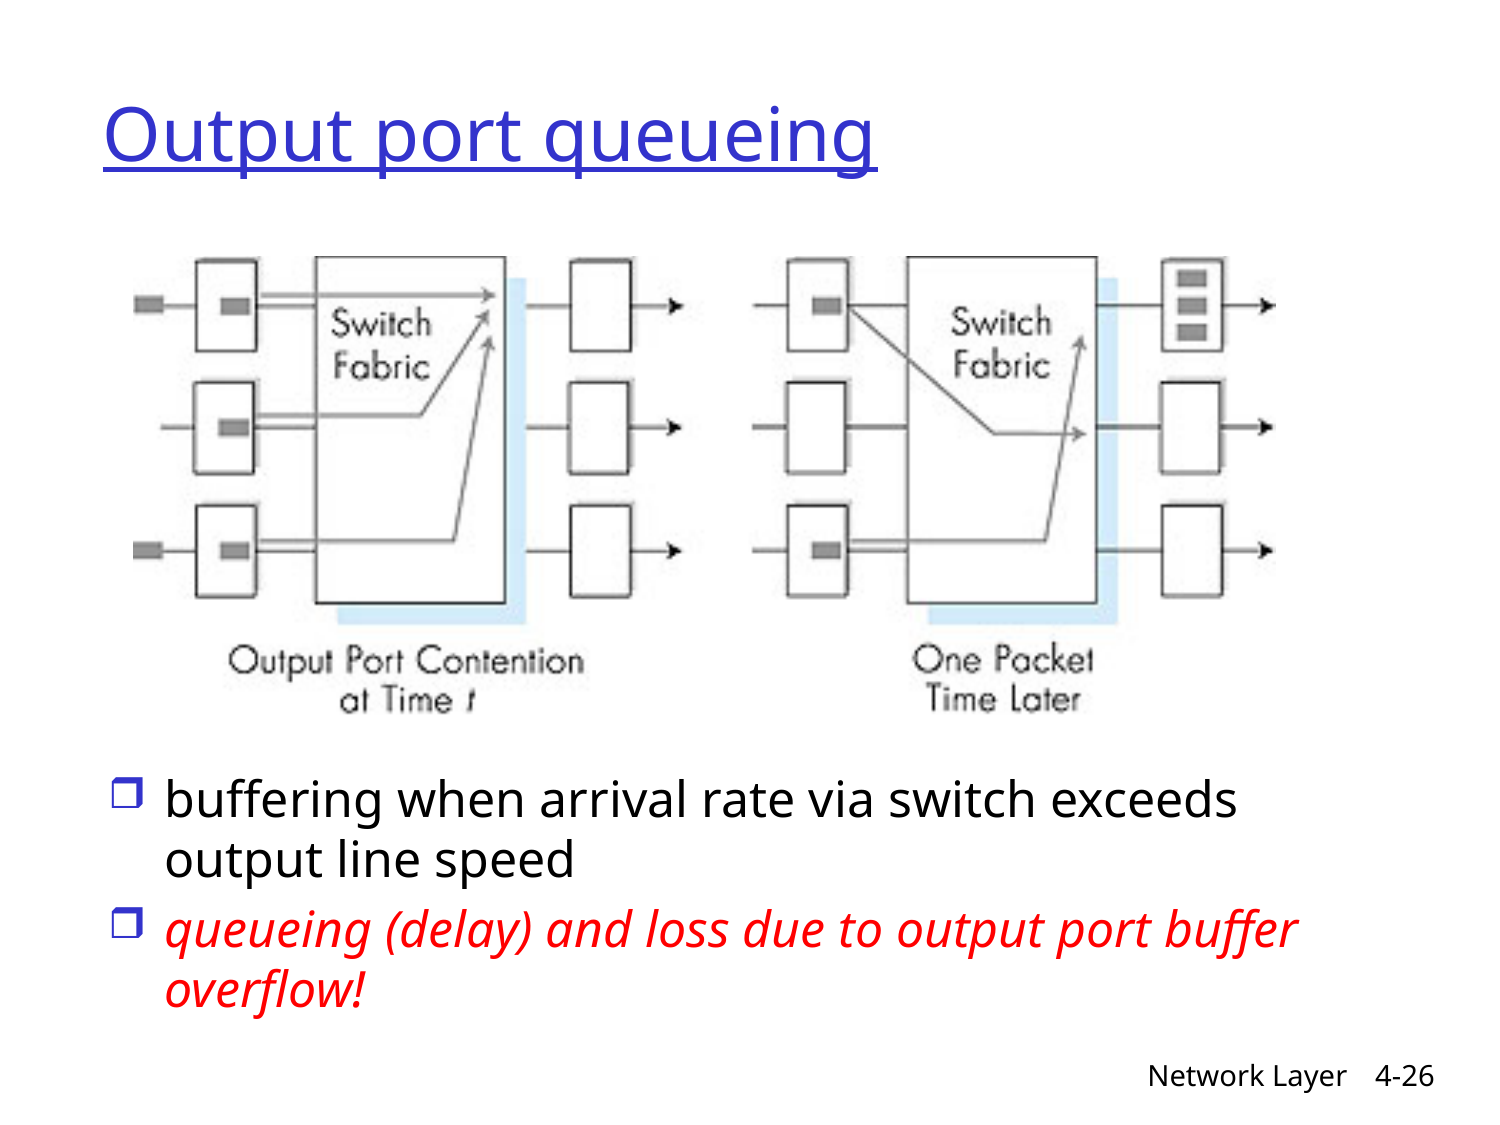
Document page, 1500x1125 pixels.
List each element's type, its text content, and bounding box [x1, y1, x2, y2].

list buffering when arrival rate via switch exceeds output line speed queueing (delay) and loss due to output port buffer overflow! [93, 760, 1369, 956]
footer Network Layer [887, 1049, 1338, 1125]
title Output port queueing [87, 37, 1363, 225]
slide_number 4-26 [1338, 1049, 1451, 1125]
picture [132, 256, 1276, 723]
